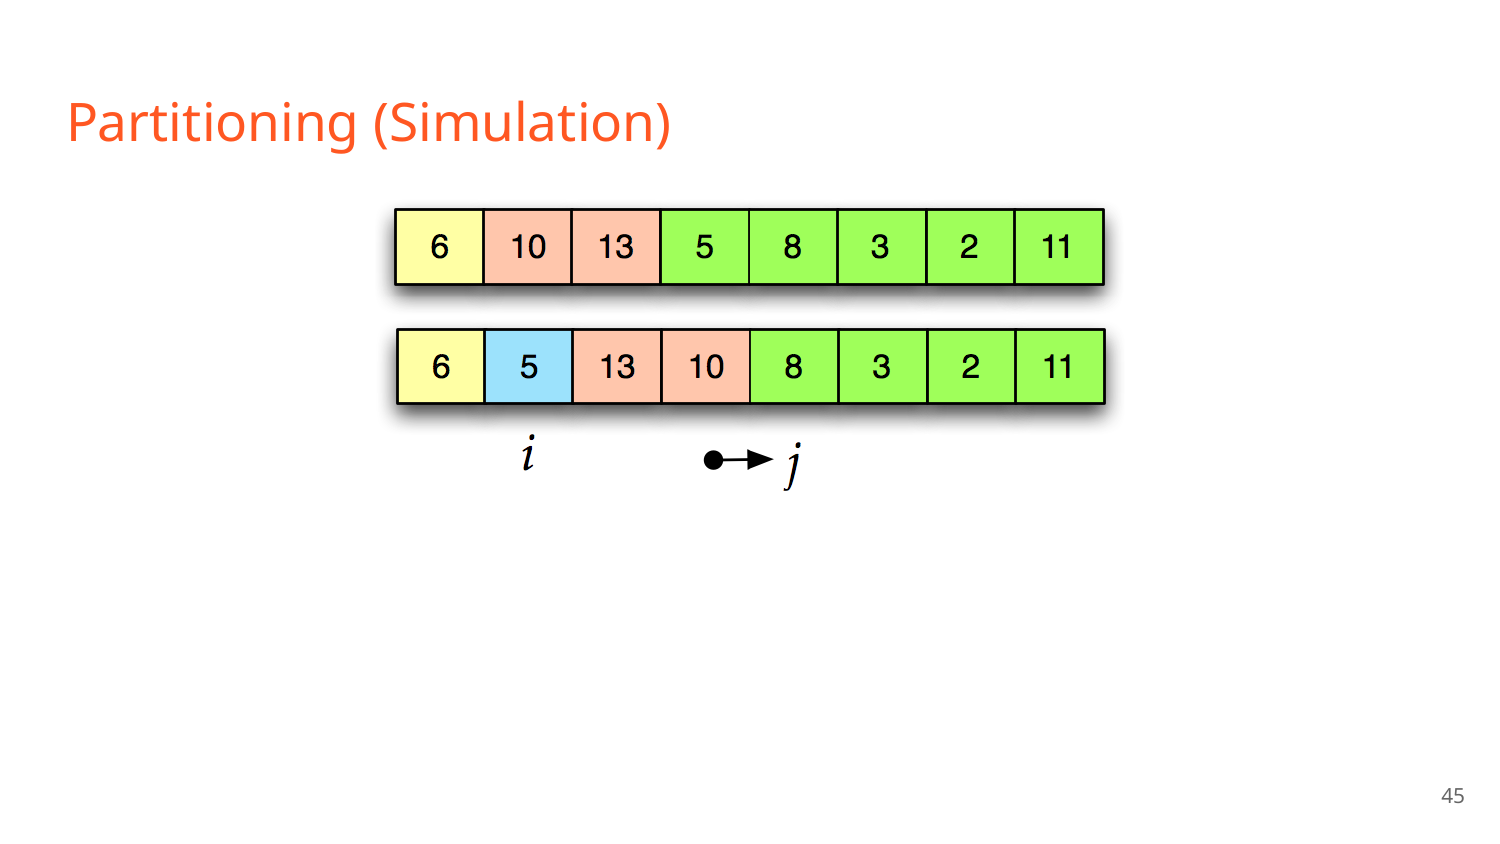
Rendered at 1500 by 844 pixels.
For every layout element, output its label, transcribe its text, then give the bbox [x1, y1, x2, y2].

title Partitioning (Simulation) [51, 72, 1449, 167]
slide_number ‹#› [1389, 764, 1480, 830]
picture [375, 198, 1125, 491]
